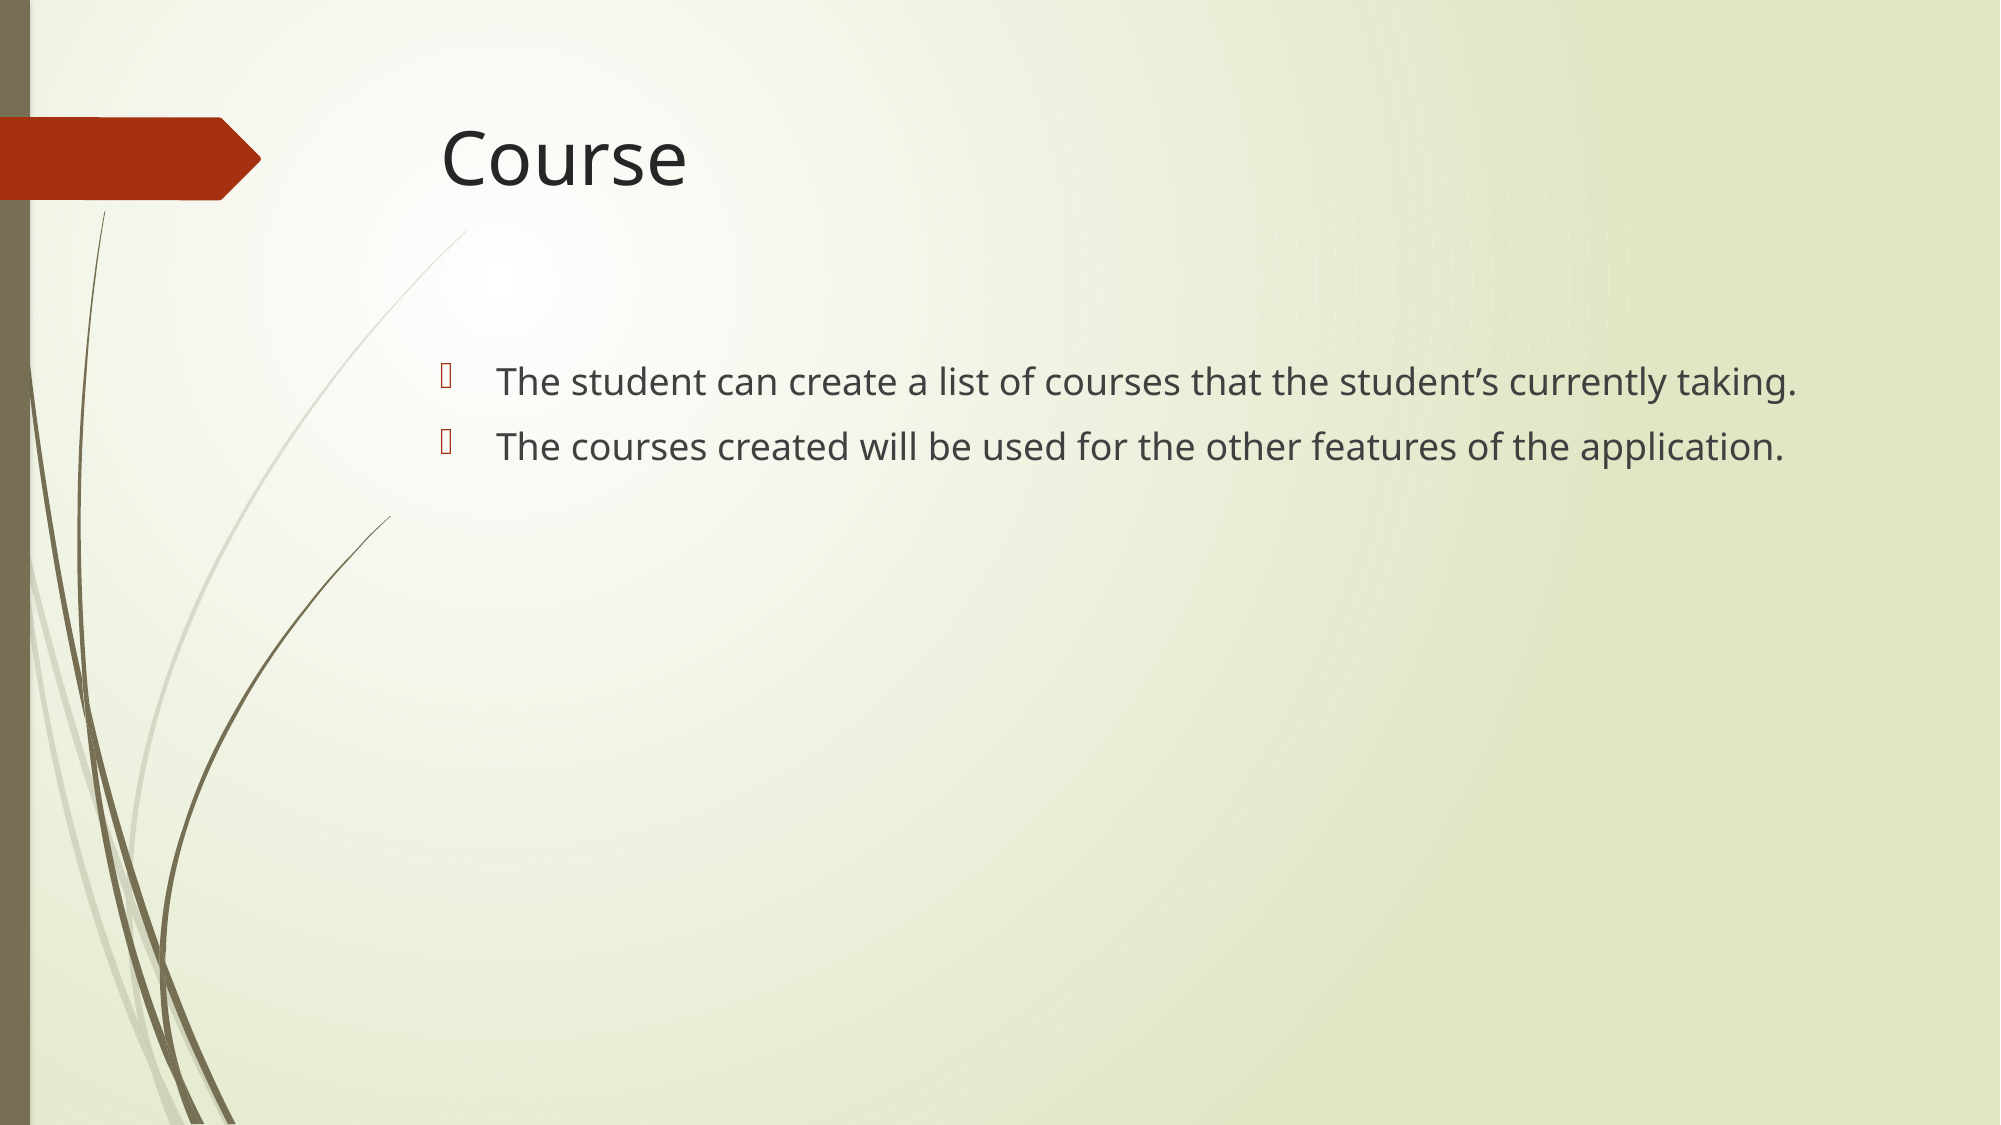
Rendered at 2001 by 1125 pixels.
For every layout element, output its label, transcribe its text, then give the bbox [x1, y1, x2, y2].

list The student can create a list of courses that the student’s currently taking. The courses created will be used for the other features of the application. [424, 350, 1888, 970]
title Course [425, 102, 1888, 313]
